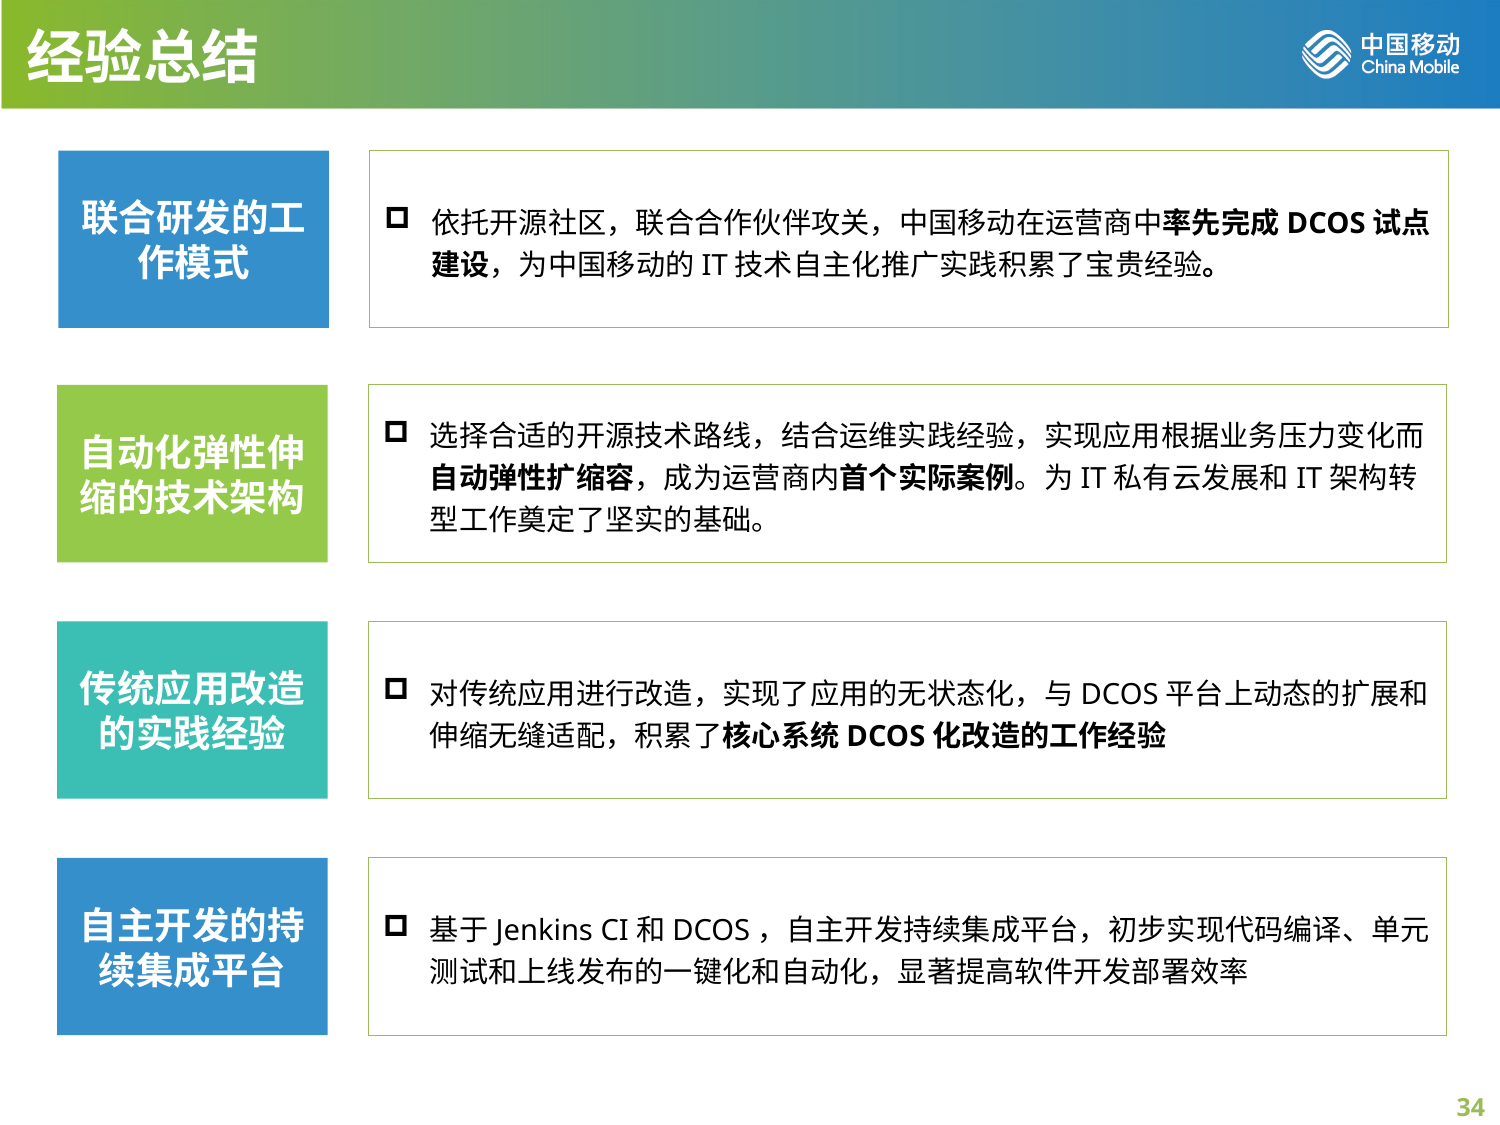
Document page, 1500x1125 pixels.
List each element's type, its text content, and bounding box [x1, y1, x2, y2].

picture [0, 0, 1500, 1125]
text_box 自动化弹性伸缩的技术架构 [55, 383, 330, 564]
text_box 经验总结 [11, 15, 1388, 96]
text_box 依托开源社区，联合合作伙伴攻关，中国移动在运营商中率先完成DCOS试点建设，为中国移动的IT技术自主化推广实践积累了宝贵经验。 [369, 150, 1449, 328]
text_box 自主开发的持续集成平台 [55, 856, 330, 1037]
text_box 联合研发的工作模式 [56, 148, 331, 330]
text_box 选择合适的开源技术路线，结合运维实践经验，实现应用根据业务压力变化而自动弹性扩缩容，成为运营商内首个实际案例。为IT私有云发展和IT架构转型工作奠定了坚实的基础。 [368, 384, 1447, 563]
text_box 对传统应用进行改造，实现了应用的无状态化，与DCOS平台上动态的扩展和伸缩无缝适配，积累了核心系统DCOS化改造的工作经验 [368, 621, 1447, 799]
text_box 传统应用改造的实践经验 [55, 619, 330, 801]
text_box 基于Jenkins CI和DCOS，自主开发持续集成平台，初步实现代码编译、单元测试和上线发布的一键化和自动化，显著提高软件开发部署效率 [368, 857, 1447, 1036]
